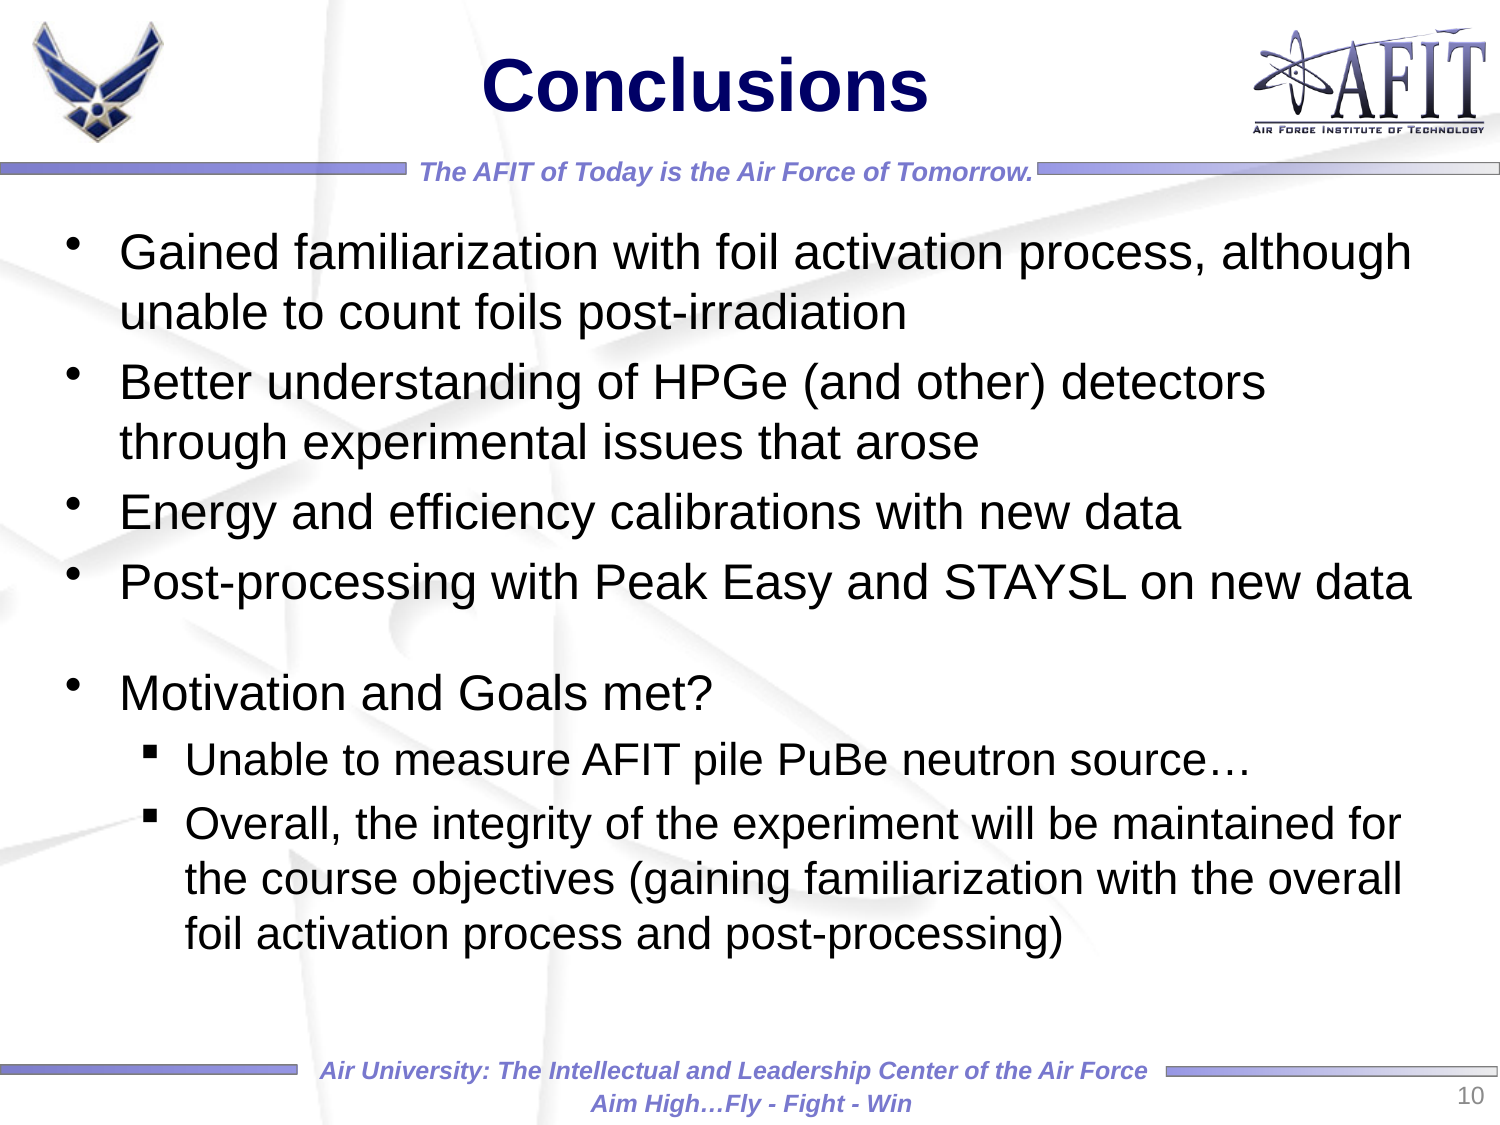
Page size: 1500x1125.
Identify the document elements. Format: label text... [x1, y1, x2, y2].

title Conclusions [162, 0, 1251, 163]
picture [32, 21, 162, 143]
slide_number 10 [1149, 1065, 1500, 1125]
list Gained familiarization with foil activation process, although unable to count foils post-irradiation Better understanding of HPGe (and other) detectors through experimental issues that arose Energy and efficiency calibrations with new data Post-processing with Peak Easy and STAYSL on new data Motivation and Goals met? Unable to measure AFIT pile PuBe neutron source… Overall, the integrity of the experiment will be maintained for the course objectives (gaining familiarization with the overall foil activation process and post-processing) [50, 212, 1450, 1025]
